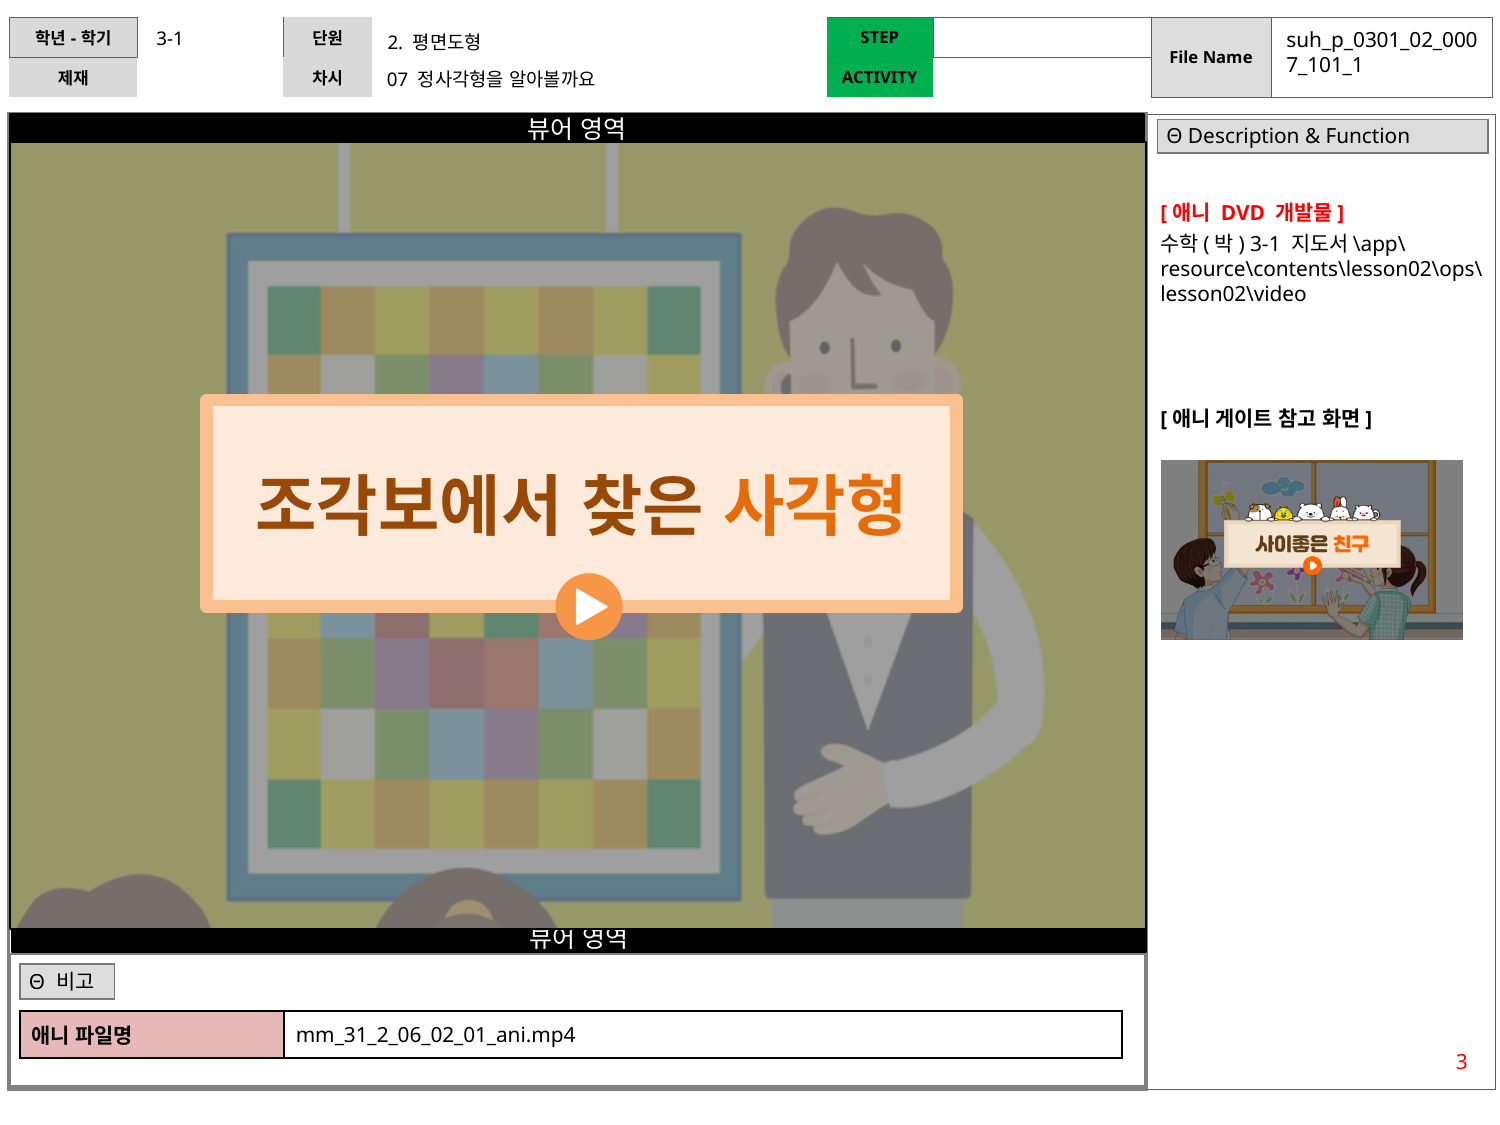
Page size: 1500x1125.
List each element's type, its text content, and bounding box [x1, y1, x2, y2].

table_header mm_31_2_06_02_01_ani.mp4 [285, 1012, 1121, 1057]
text_box [애니 DVD 개발물] 수학(박) 3-1 지도서\app\resource\contents\lesson02\ops\lesson02\video [애니 게이트 참고 화면] [1151, 160, 1500, 563]
picture [1161, 459, 1463, 640]
text_box suh_p_0301_02_0007_101_1 [1271, 18, 1500, 84]
text_box 3-1 [141, 18, 284, 55]
picture [9, 142, 1146, 929]
table_header Θ Description & Function [1158, 120, 1487, 152]
text_box 2. 평면도형 [372, 23, 828, 48]
text_box 07 정사각형을 알아볼까요 [372, 60, 821, 96]
table_header 애니 파일명 [21, 1012, 283, 1057]
